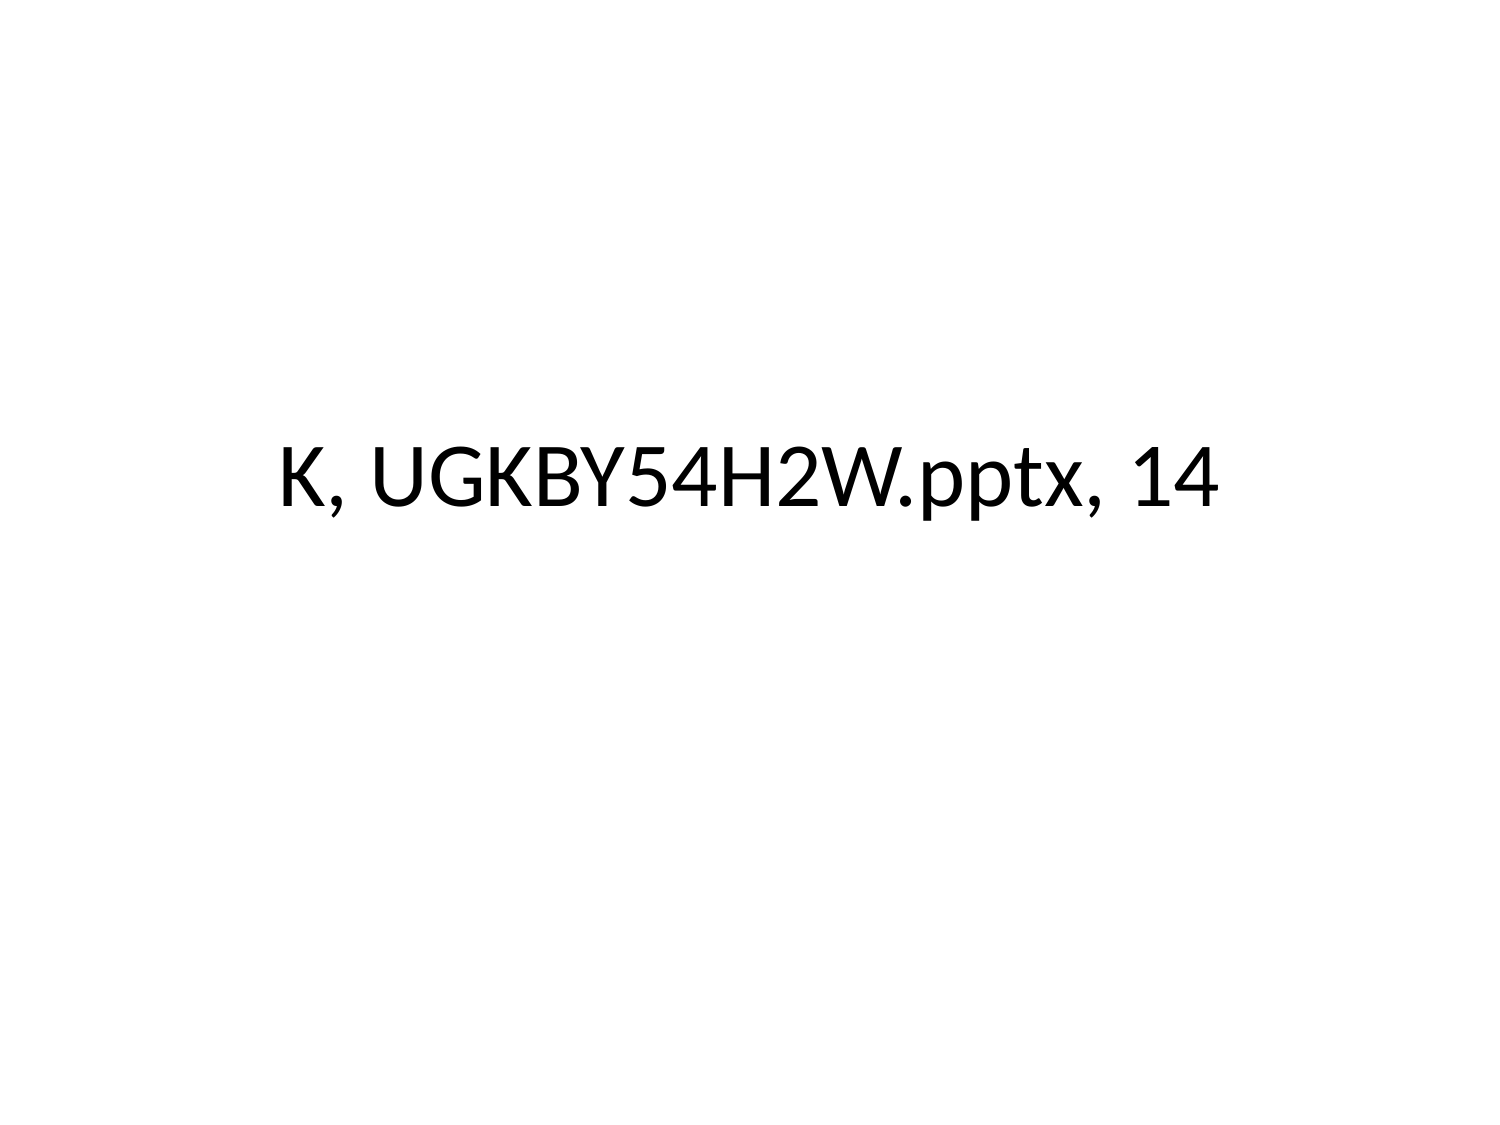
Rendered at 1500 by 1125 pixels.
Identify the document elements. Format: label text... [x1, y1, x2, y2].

title K, UGKBY54H2W.pptx, 14 [112, 349, 1388, 591]
